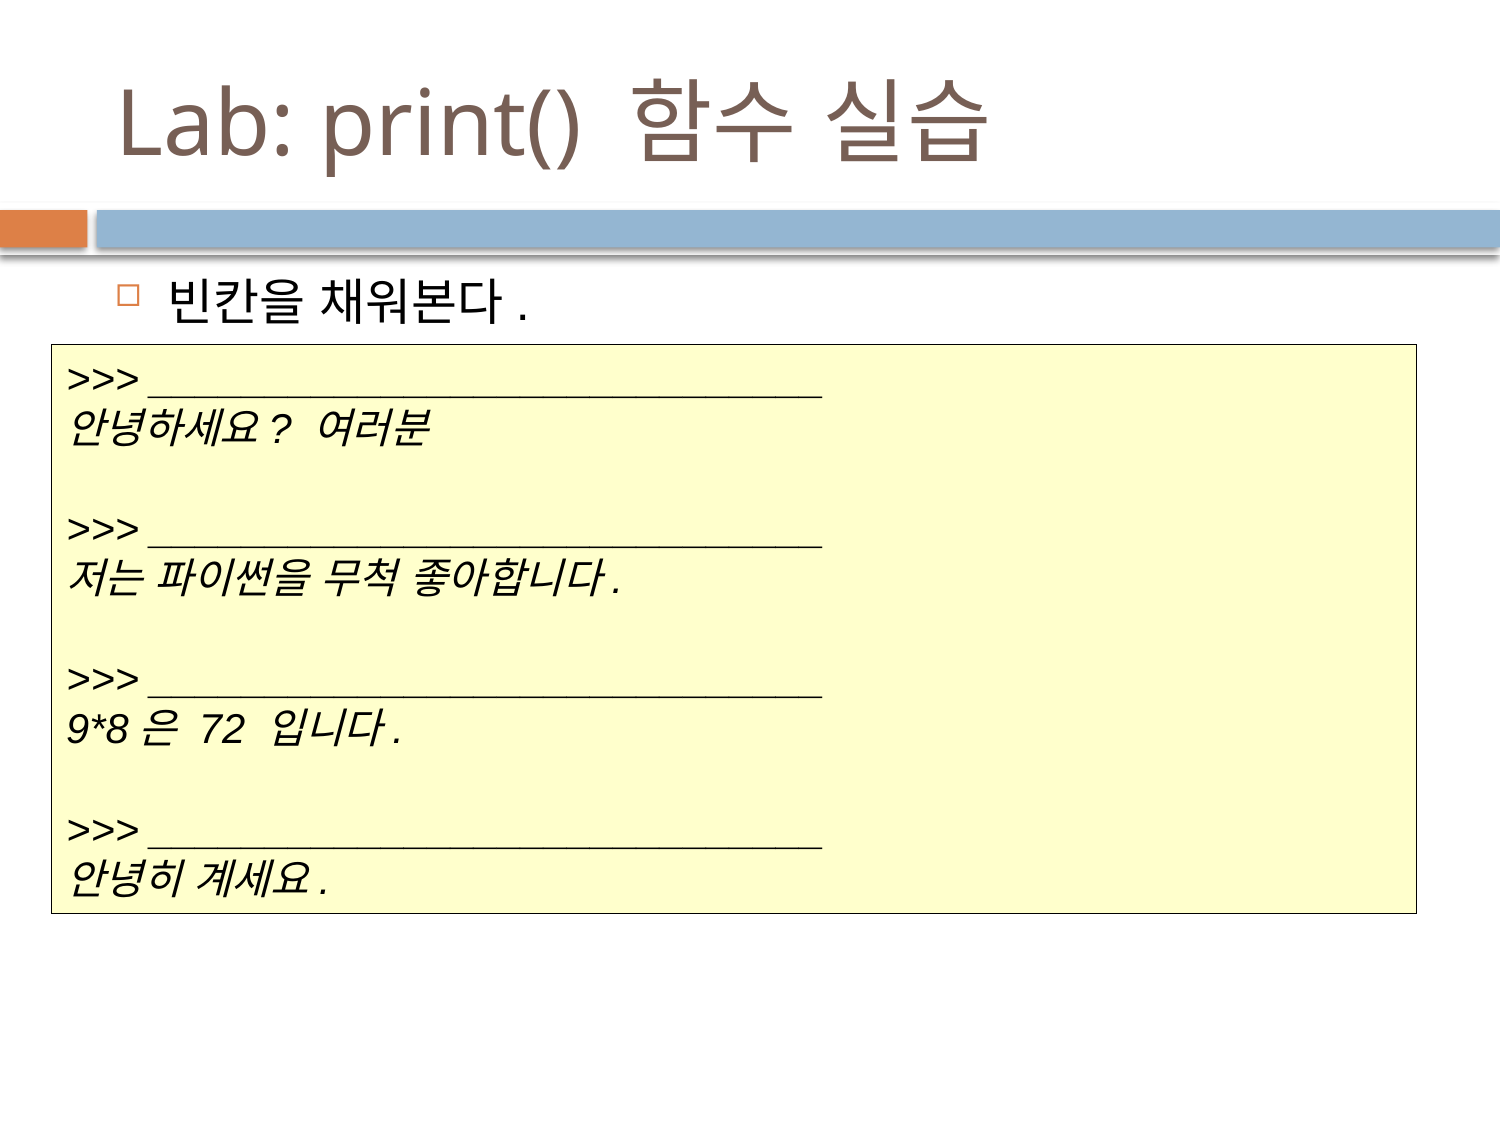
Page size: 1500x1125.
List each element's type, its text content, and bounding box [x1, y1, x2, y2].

text_box >>> _____________________________ 안녕하세요? 여러분 >>> _____________________________ 저는 파이썬을 무척 좋아합니다. >>> _____________________________ 9*8은 72 입니다. >>> _____________________________ 안녕히 계세요. [51, 344, 1417, 914]
title Lab: print() 함수 실습 [100, 37, 1438, 200]
list 빈칸을 채워본다. [100, 262, 1438, 1000]
